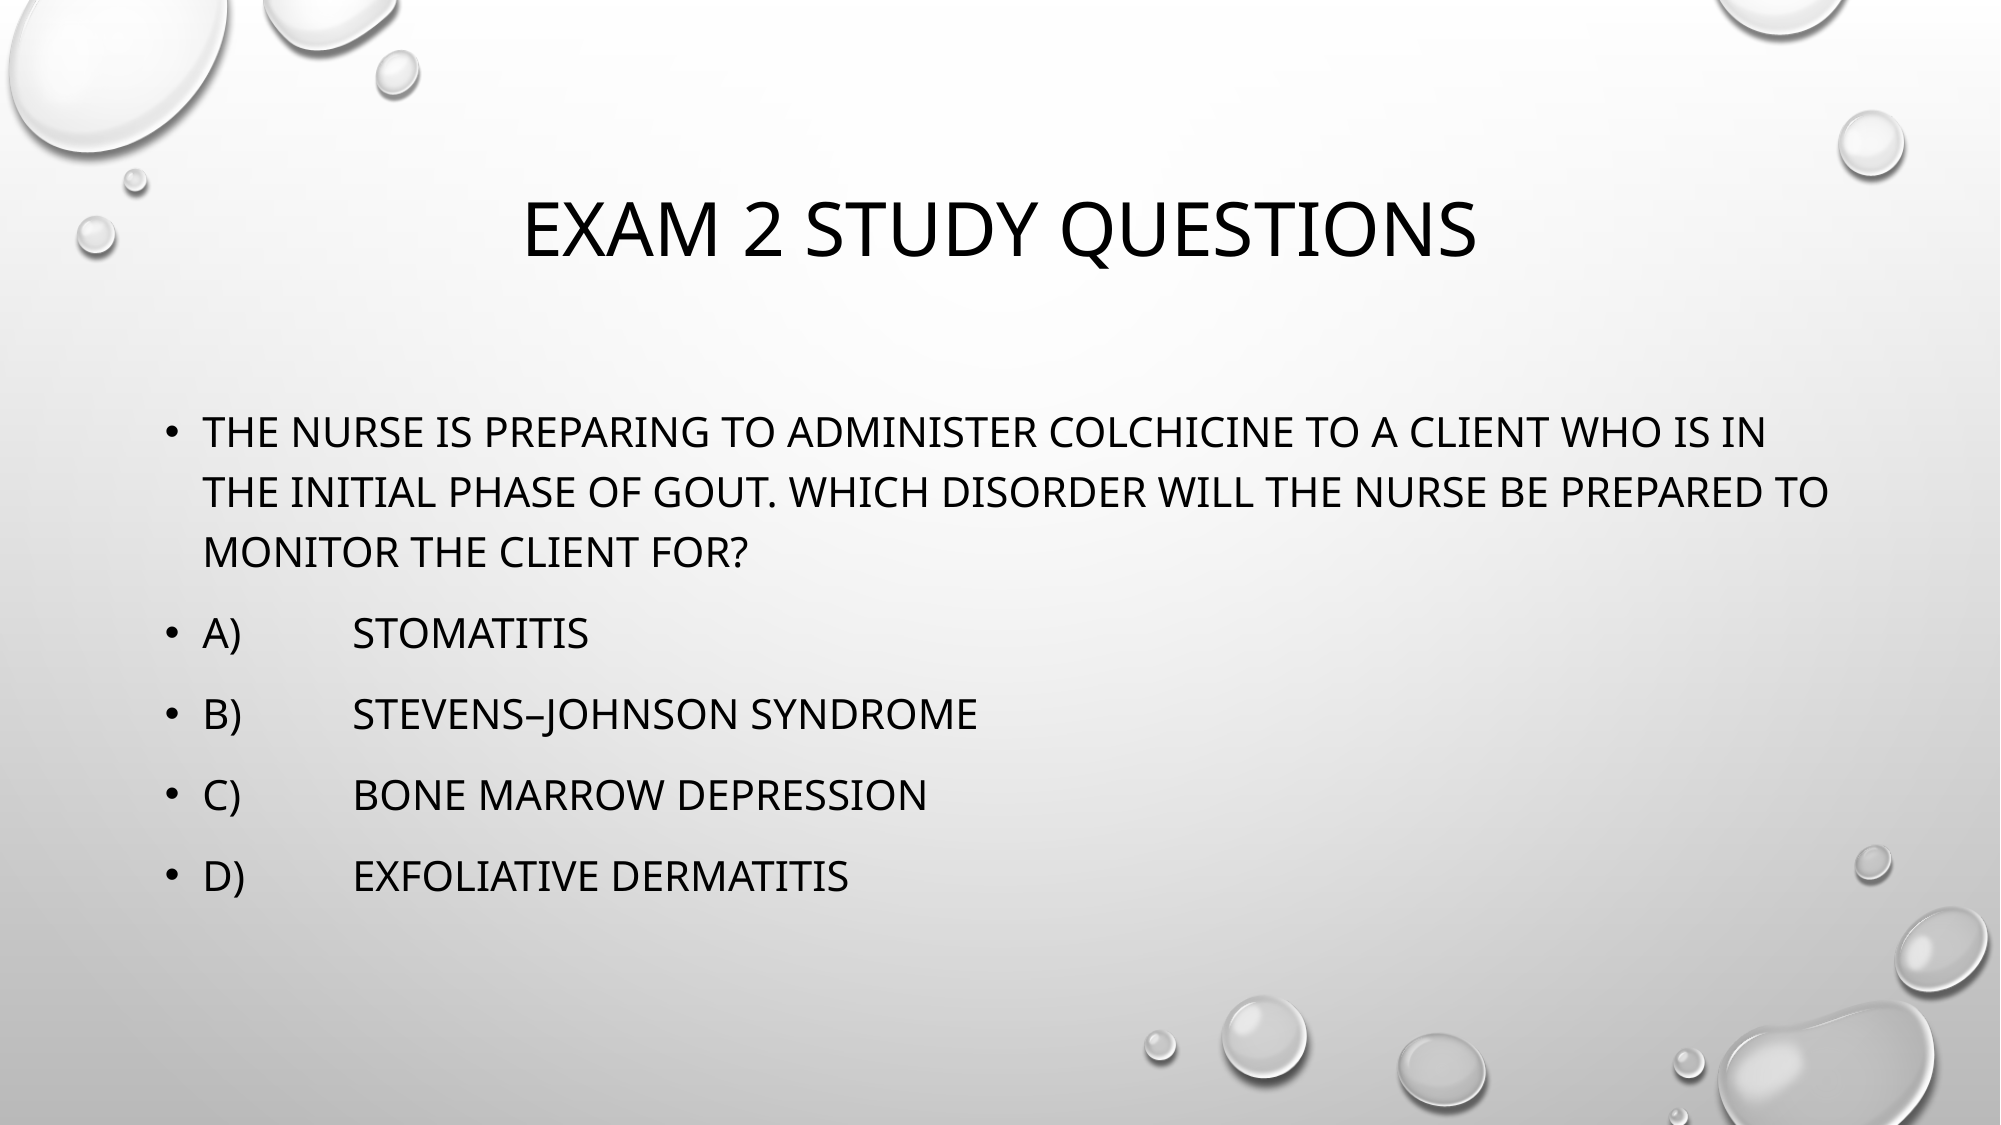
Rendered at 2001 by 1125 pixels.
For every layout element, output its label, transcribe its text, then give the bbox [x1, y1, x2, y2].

picture [0, 0, 2000, 1125]
list The nurse is preparing to administer colchicine to a client who is in the initial phase of gout. Which disorder will the nurse be prepared to monitor the client for? A) Stomatitis B) Stevens–Johnson syndrome C) Bone marrow depression D) Exfoliative dermatitis [149, 388, 1850, 950]
title Exam 2 study questions [149, 101, 1851, 364]
